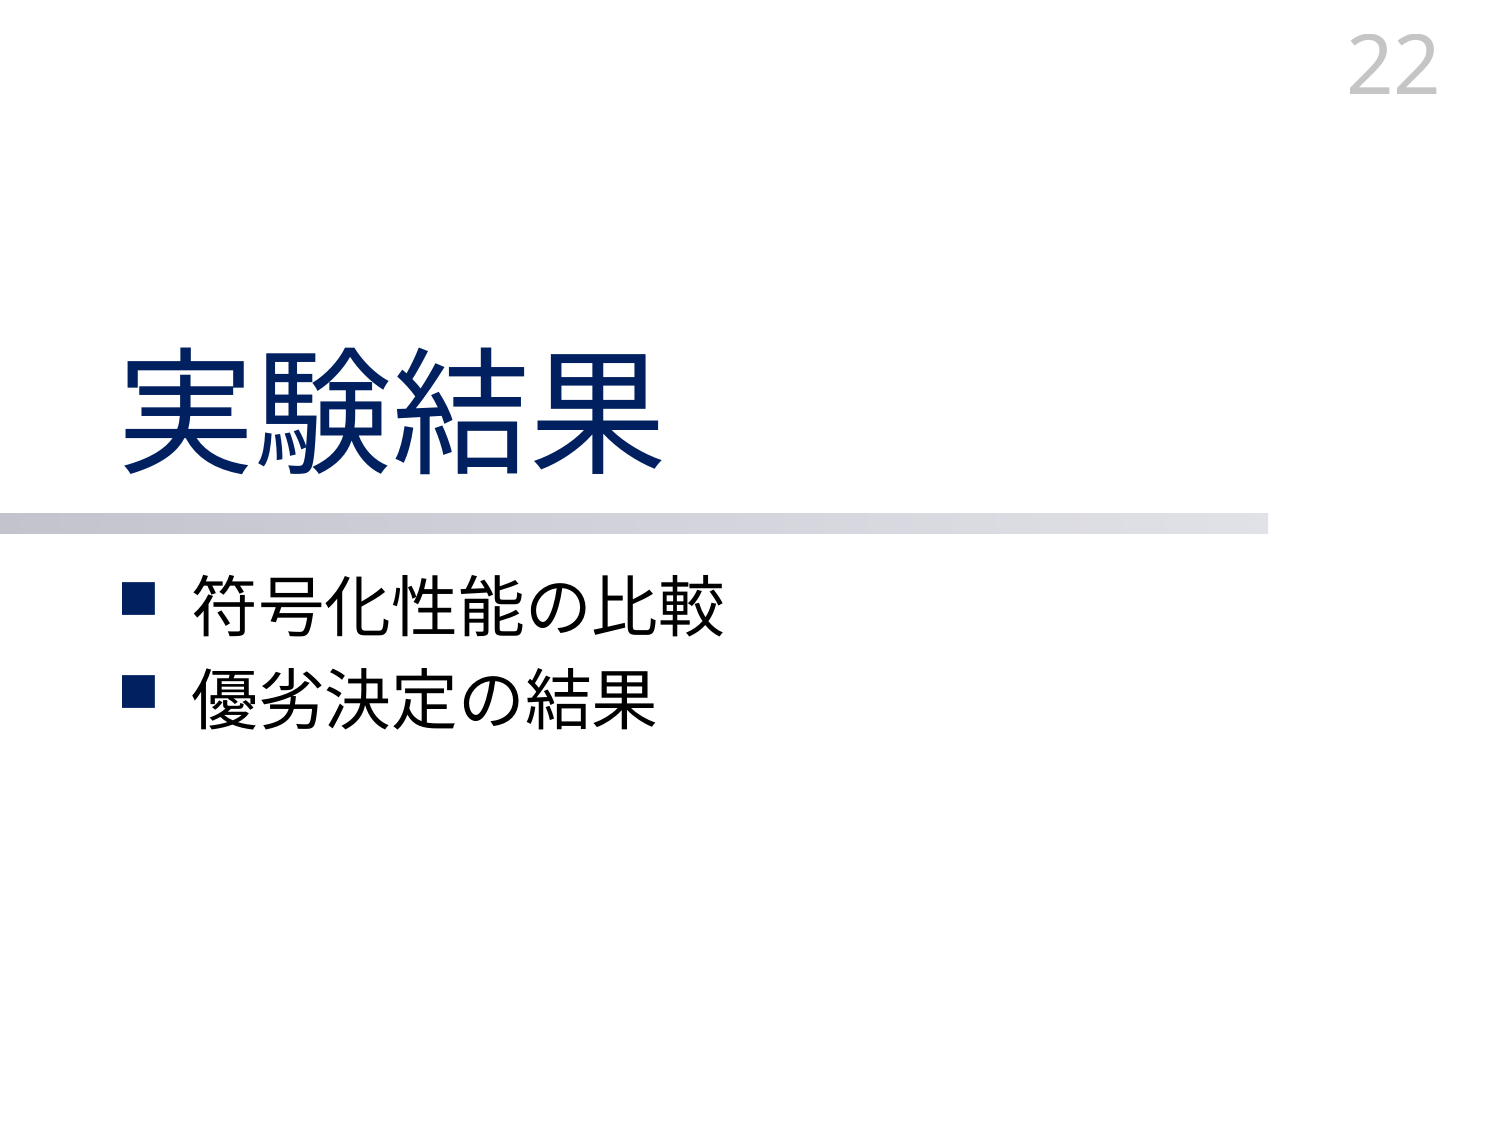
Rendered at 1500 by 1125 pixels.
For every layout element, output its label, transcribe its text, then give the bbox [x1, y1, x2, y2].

text_box 符号化性能の比較 優劣決定の結果 [102, 566, 952, 886]
slide_number 22 [1238, 14, 1457, 122]
title 実験結果 [102, 213, 1397, 501]
